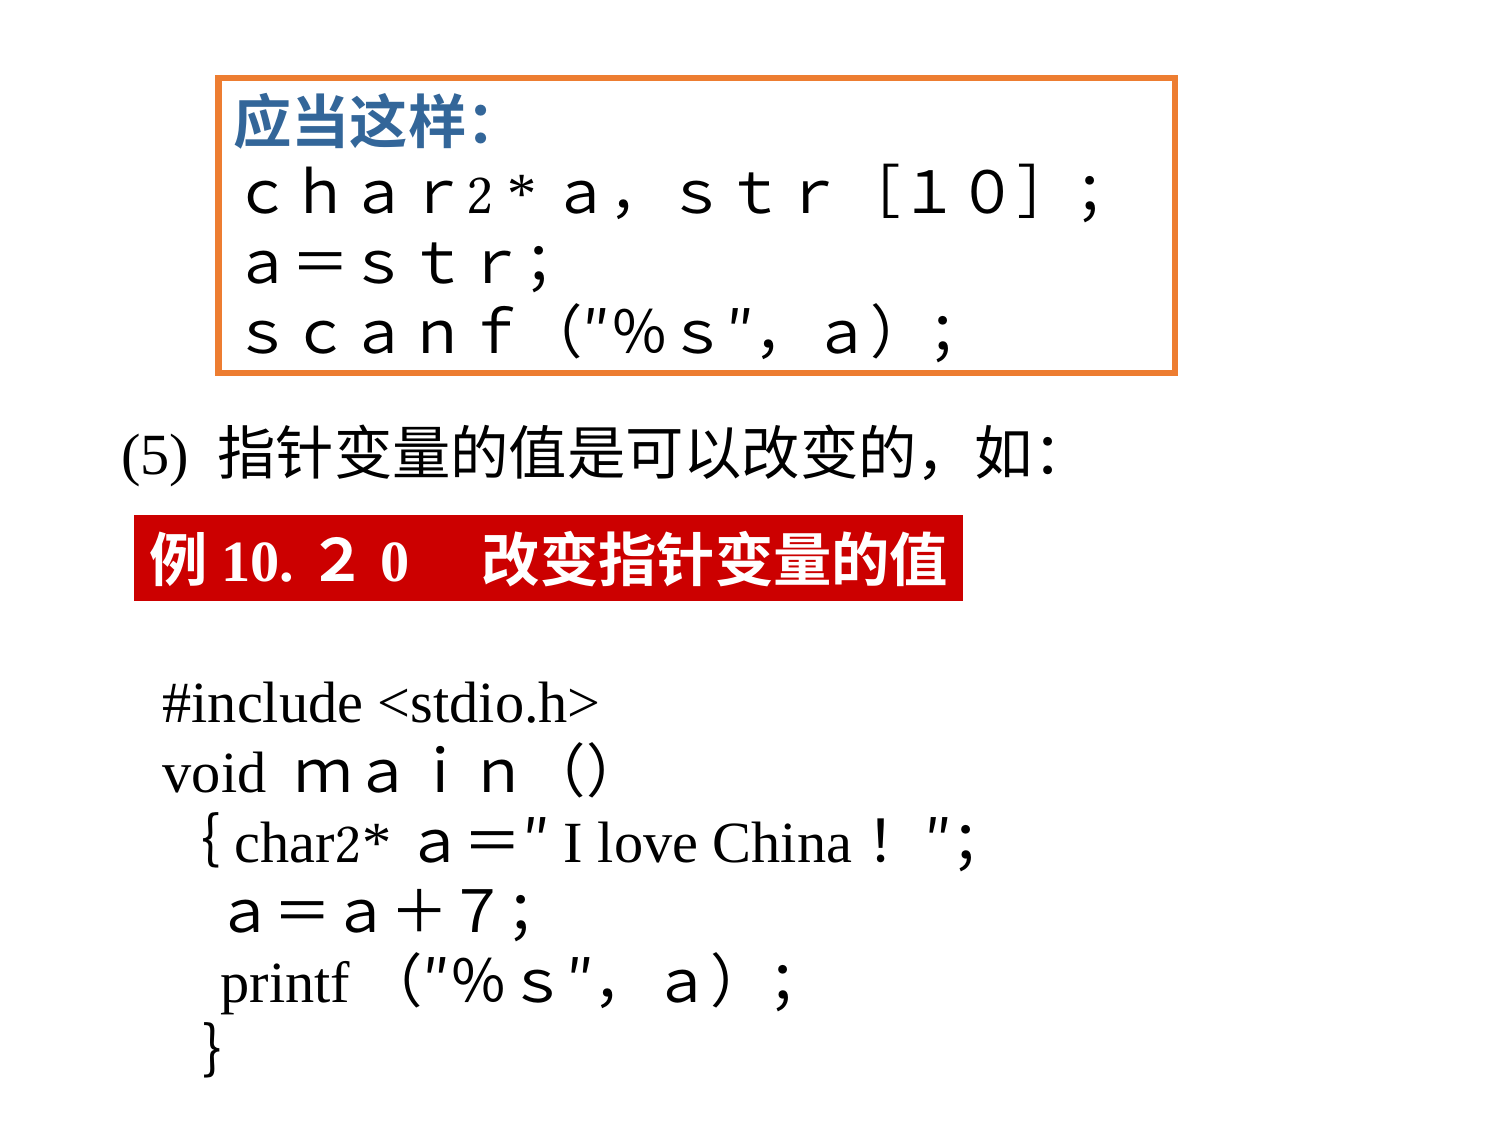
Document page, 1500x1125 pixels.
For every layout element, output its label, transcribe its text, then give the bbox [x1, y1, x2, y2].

text_box #include <stdio.h> void ｍａｉｎ（） ｛char*ａ＝″I love China！″； ａ＝ａ＋７； printf（″％ｓ″，ａ）； ｝ [147, 656, 1141, 1092]
text_box (5) 指针变量的值是可以改变的，如： [106, 408, 1107, 494]
text_box 应当这样： ｃｈａｒ*ａ，ｓｔｒ［１０］； ａ＝ｓｔｒ； ｓｃａｎｆ（″％ｓ″，ａ）； [218, 78, 1176, 373]
text_box 例10.２0 改变指针变量的值 [134, 515, 963, 601]
